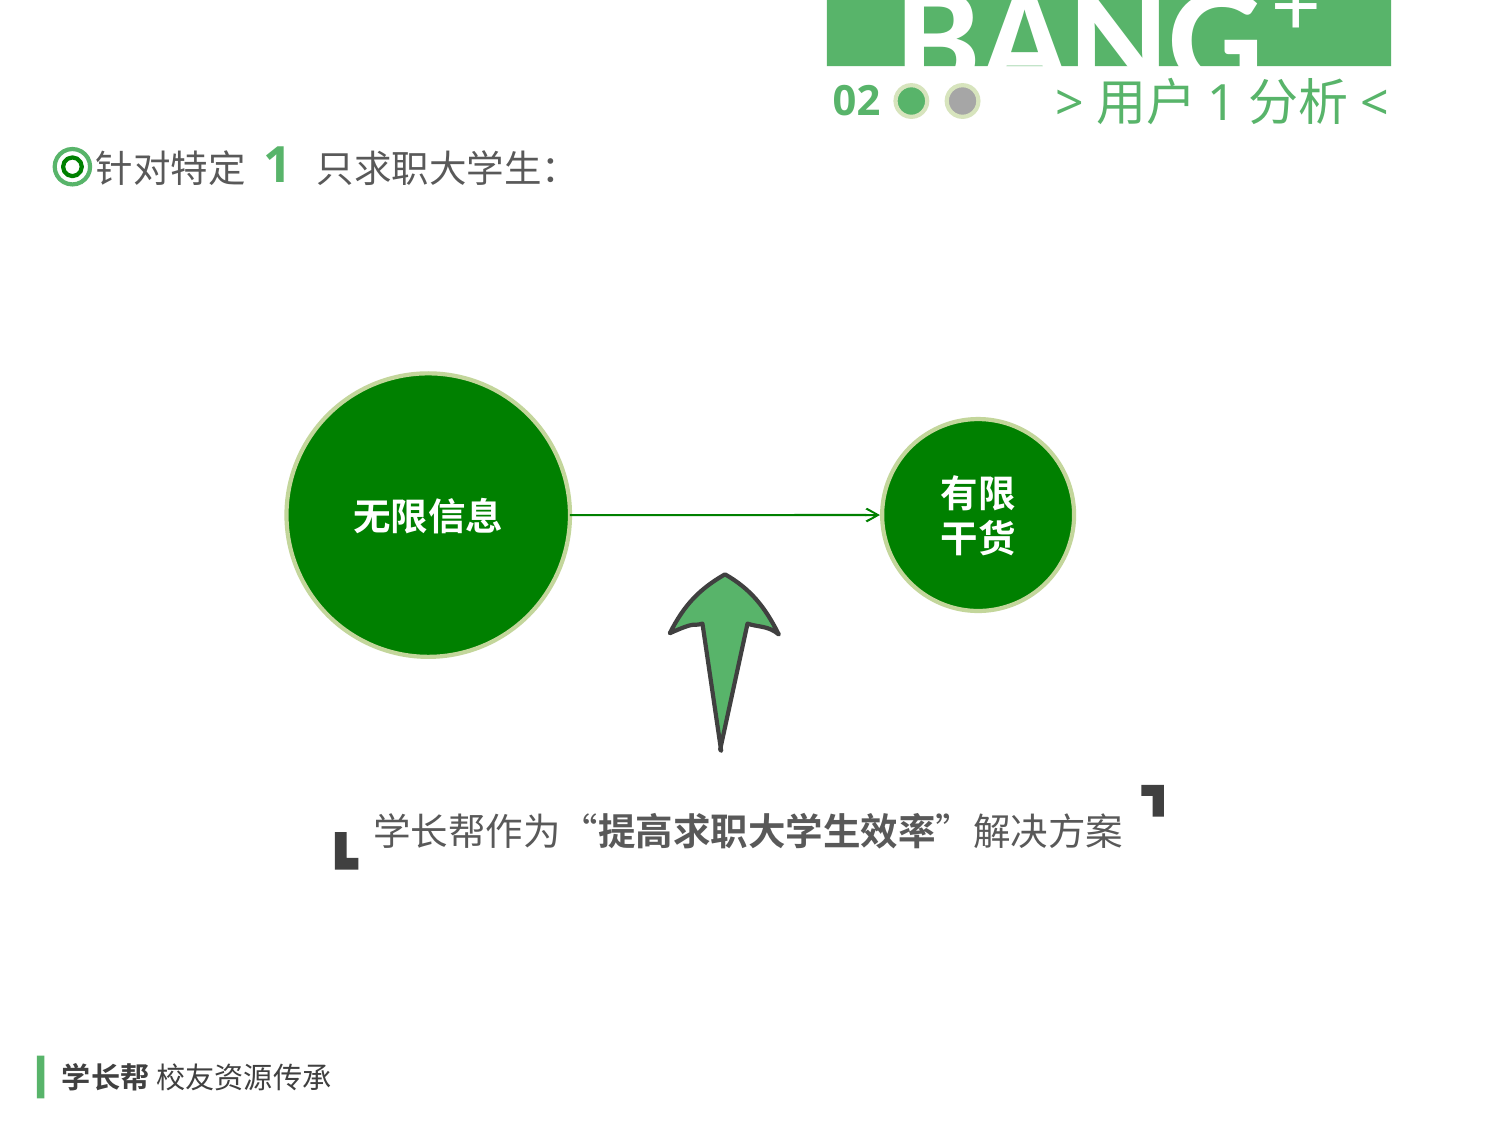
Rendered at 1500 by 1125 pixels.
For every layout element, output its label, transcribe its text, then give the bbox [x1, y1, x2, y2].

text_box >用户1分析< [1040, 63, 1404, 138]
text_box 有限干货 [880, 416, 1077, 614]
text_box 学长帮作为“提高求职大学生效率”解决方案 [358, 800, 1168, 861]
text_box [52, 146, 93, 187]
text_box [333, 830, 361, 872]
text_box [1139, 783, 1166, 819]
text_box [667, 572, 781, 753]
text_box 无限信息 [284, 371, 573, 659]
text_box [944, 83, 981, 119]
text_box 针对特定 1 只求职大学生： [80, 125, 594, 201]
text_box 02 [817, 66, 896, 132]
text_box [893, 83, 930, 119]
